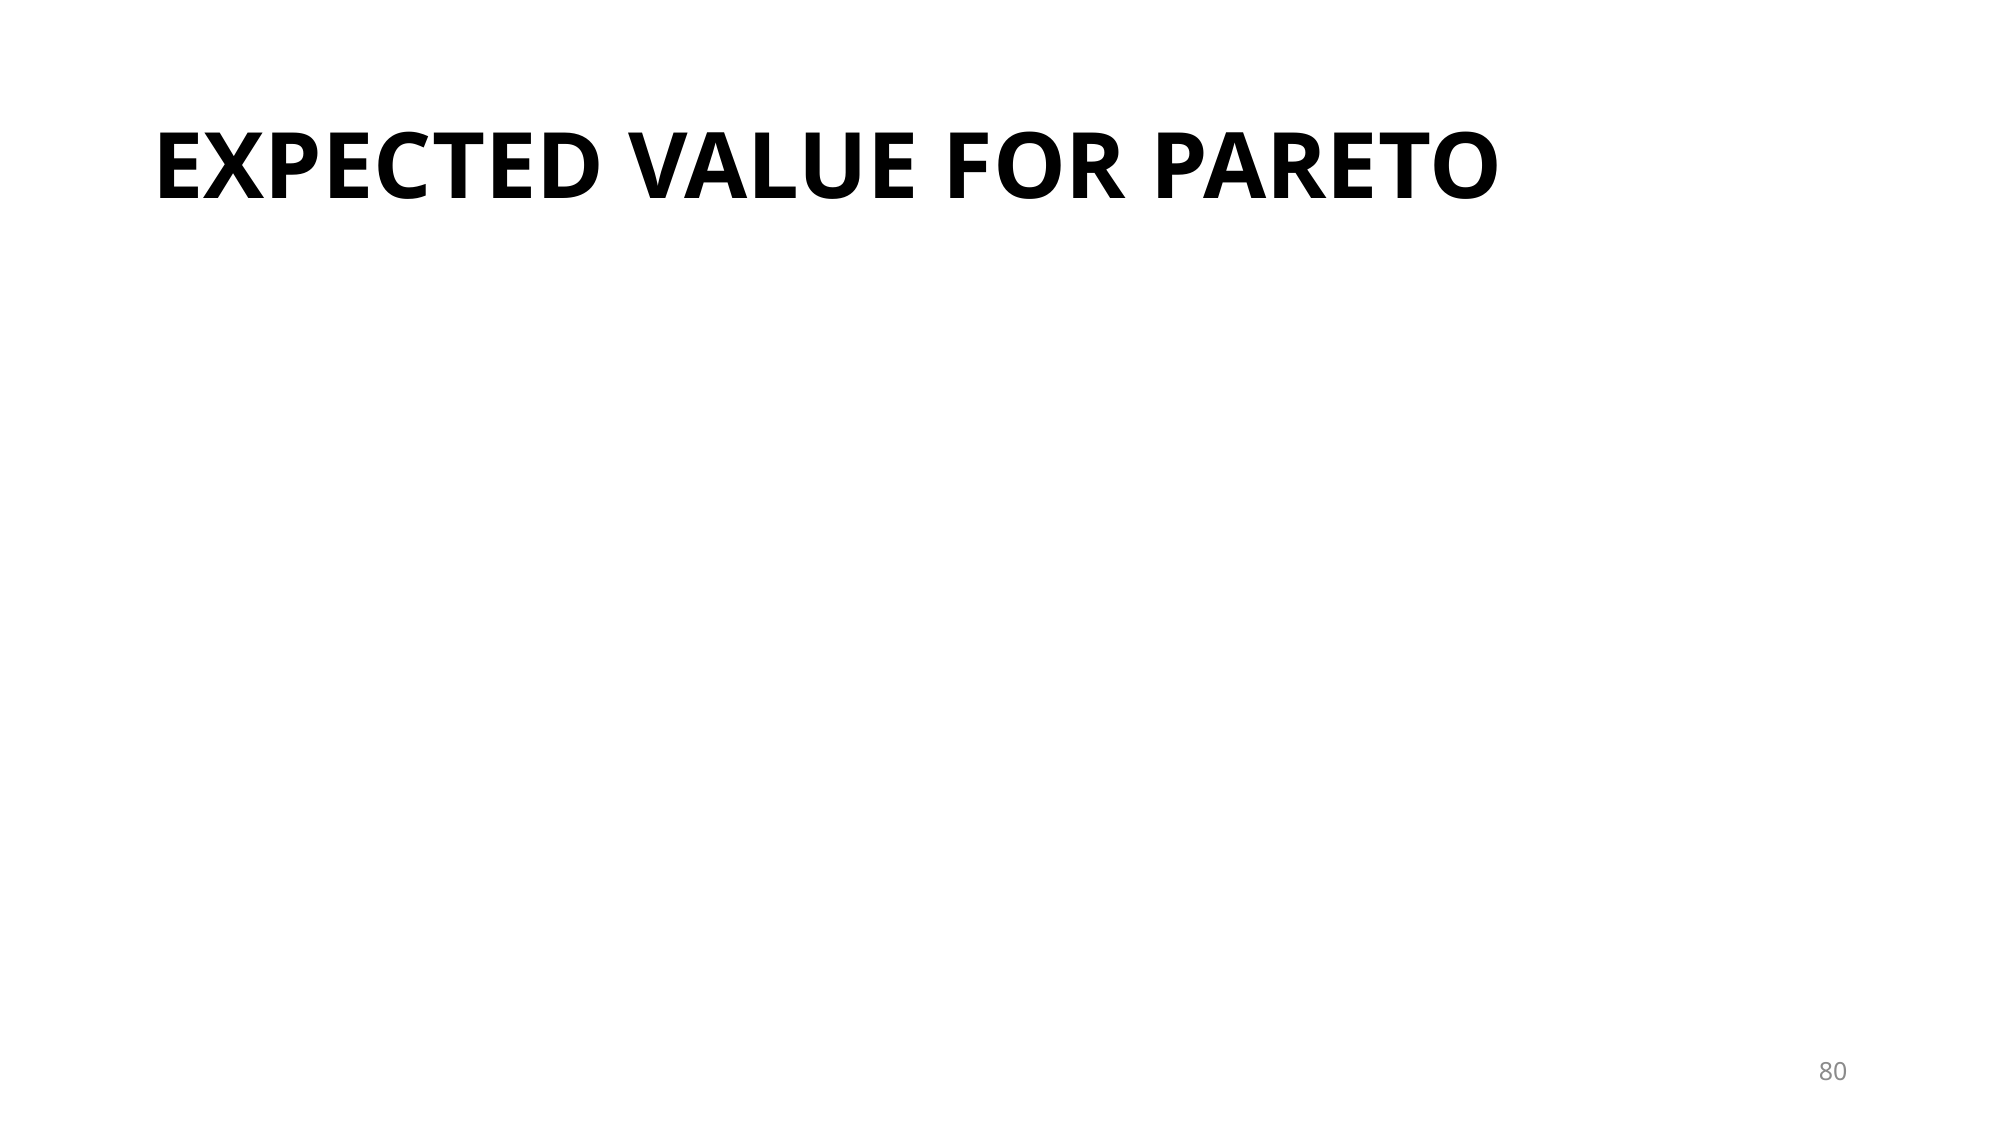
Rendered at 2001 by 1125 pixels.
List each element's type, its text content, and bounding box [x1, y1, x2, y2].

title EXPECTED VALUE FOR PARETO [137, 59, 1863, 278]
slide_number 80 [1412, 1042, 1863, 1103]
